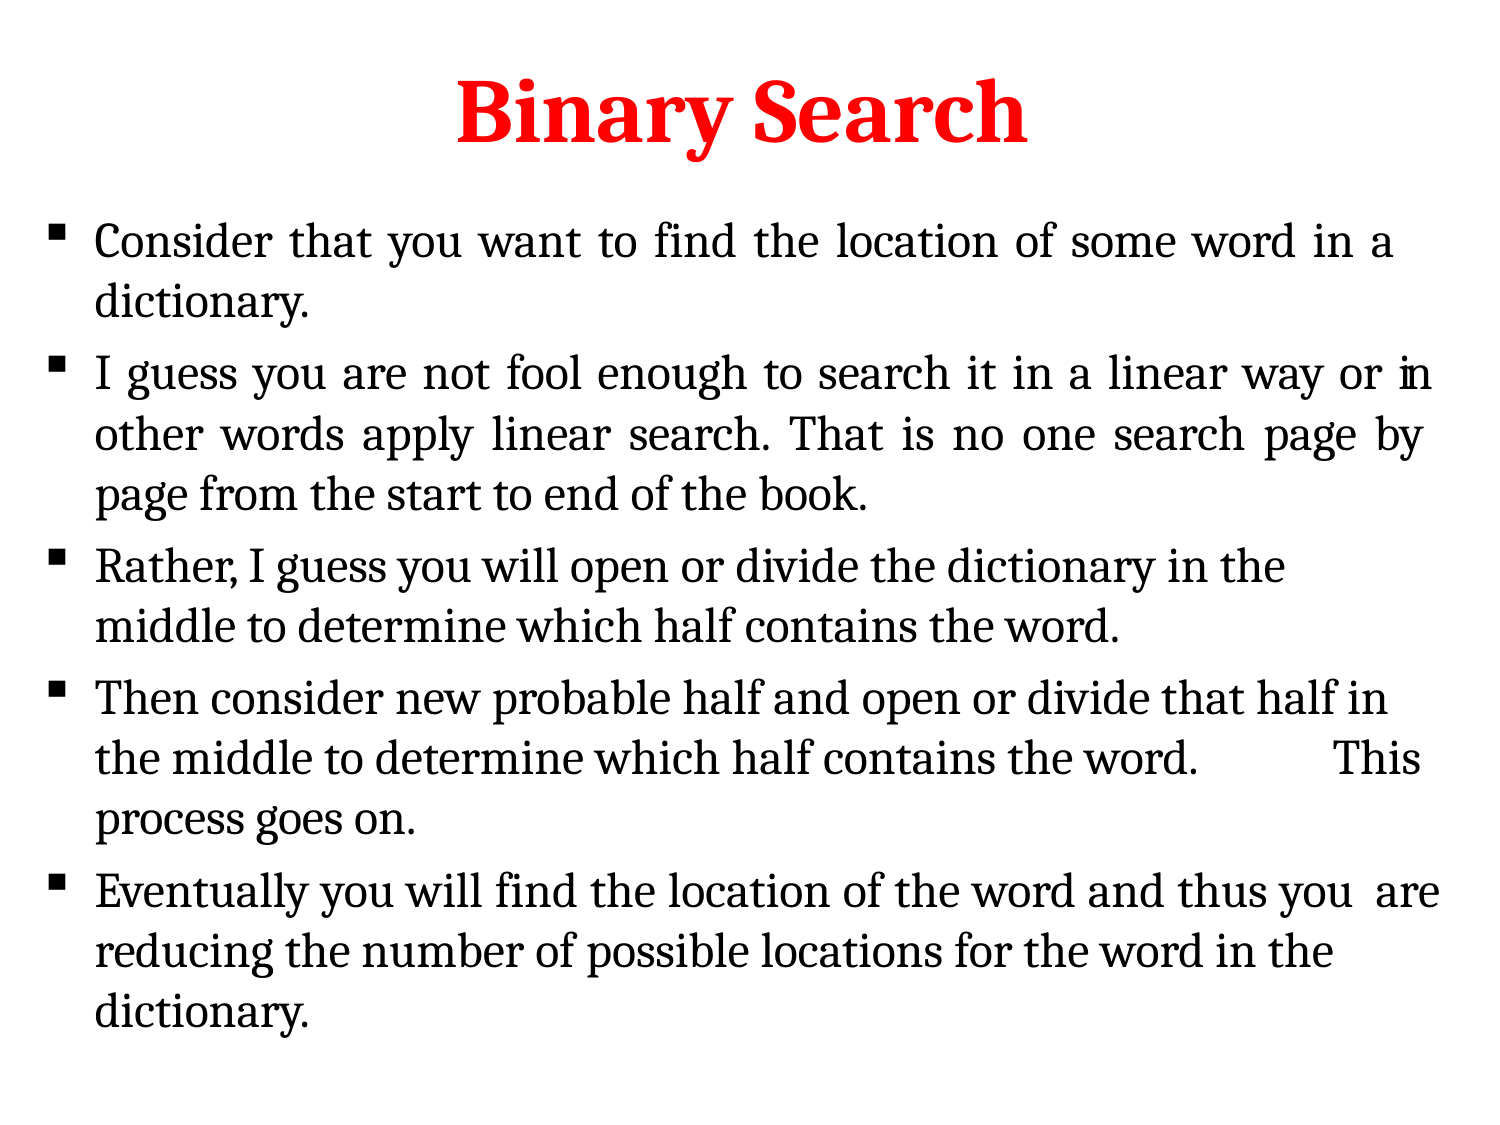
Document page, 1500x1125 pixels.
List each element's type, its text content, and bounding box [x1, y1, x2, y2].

title Binary Search [453, 49, 1046, 205]
text_box Consider that you want to find the location of some word in a dictionary. I guess you are not fool enough to search it in a linear way or in other words apply linear search. That is no one search page by page from the start to end of the book. Rather, I guess you will open or divide the dictionary in the middle to determine which half contains the word. Then consider new probable half and open or divide that half in the middle to determine which half contains the word. This process goes on. Eventually you will find the location of the word and thus you are reducing the number of possible locations for the word in the dictionary. [34, 205, 1484, 1038]
